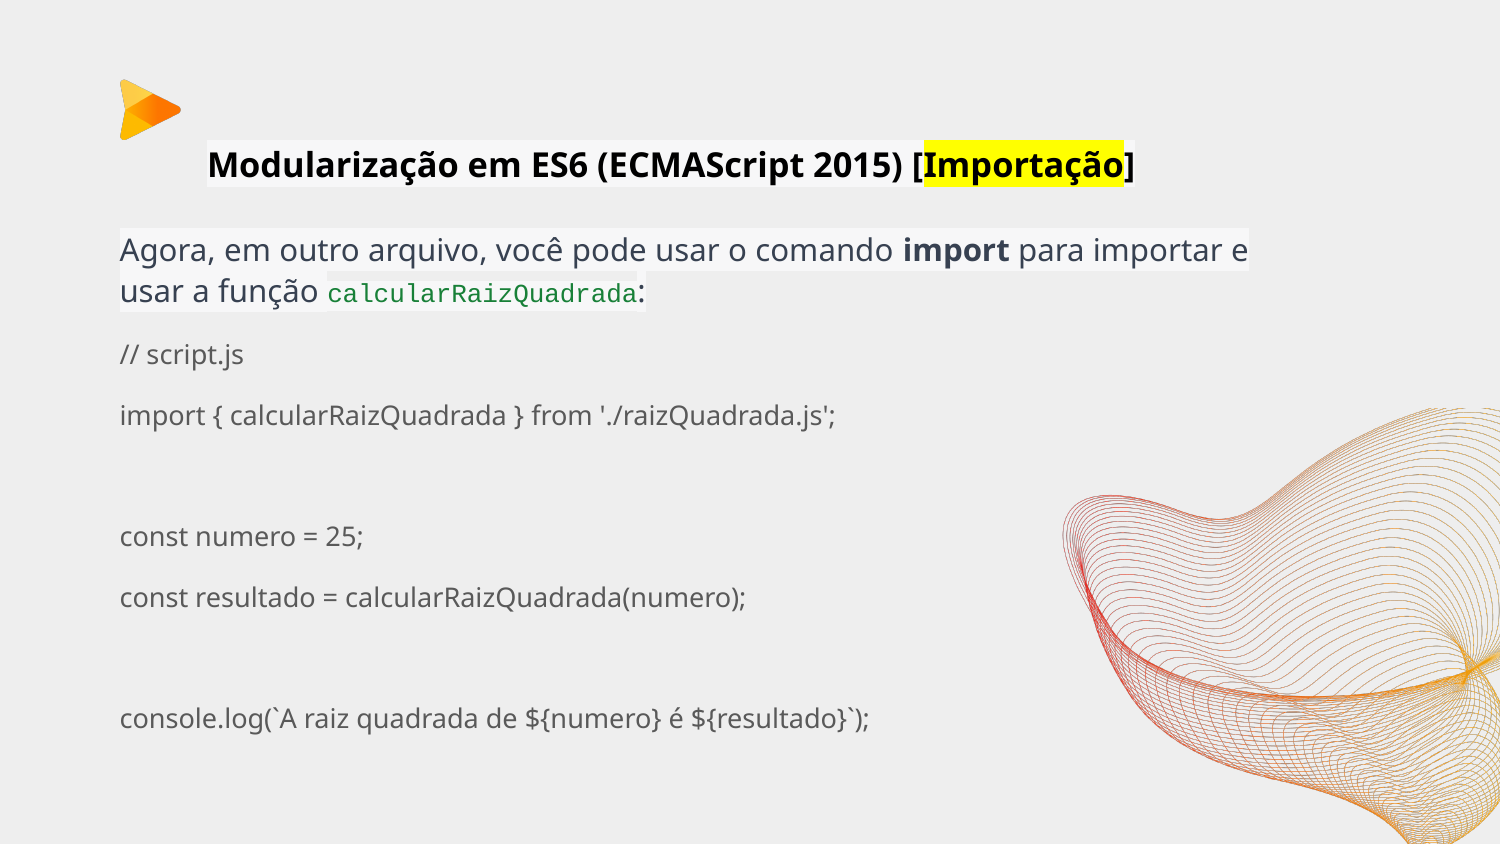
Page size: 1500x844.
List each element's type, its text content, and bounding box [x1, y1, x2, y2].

title Modularização em ES6 (ECMAScript 2015) [Importação] [192, 91, 1256, 211]
picture [1062, 408, 1500, 844]
subtitle Agora, em outro arquivo, você pode usar o comando import para importar e usar a função calcularRaizQuadrada: // script.js import { calcularRaizQuadrada } from './raizQuadrada.js'; const numero = 25; const resultado = calcularRaizQuadrada(numero); console.log(`A raiz quadrada de ${numero} é ${resultado}`); [104, 211, 1324, 812]
picture [119, 78, 181, 140]
